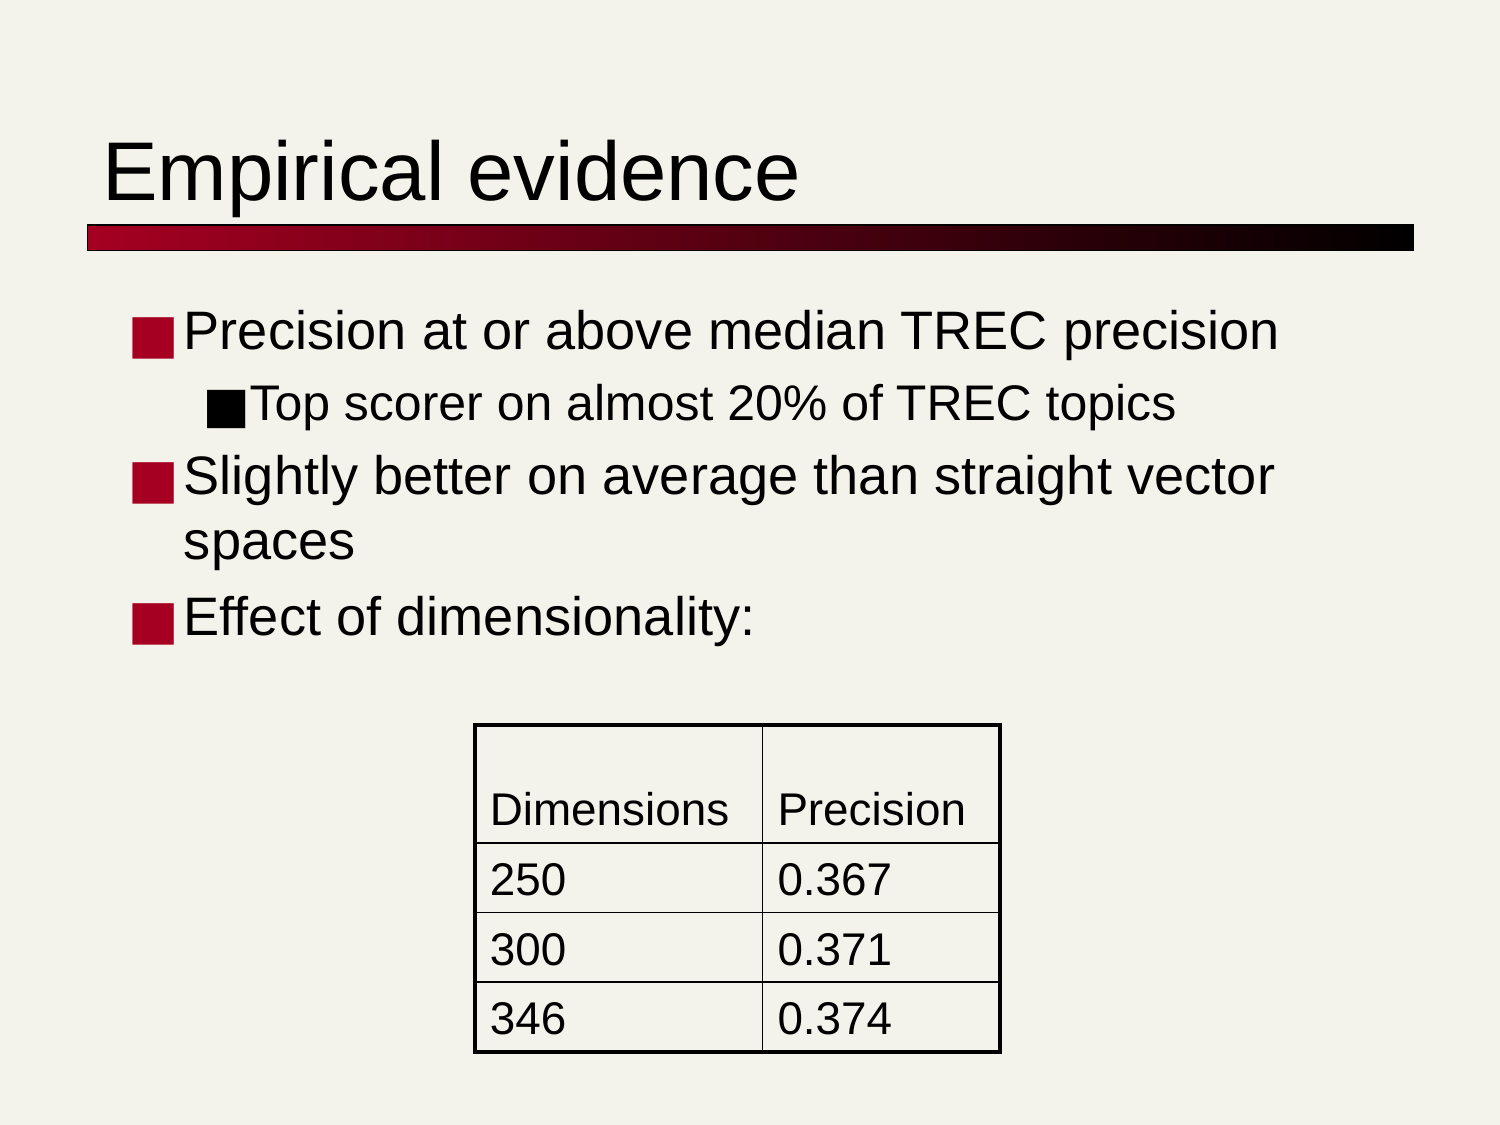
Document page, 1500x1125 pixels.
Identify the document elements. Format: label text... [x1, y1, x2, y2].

table_cell 250 [477, 844, 762, 912]
table_cell 346 [477, 983, 762, 1050]
table_header Dimensions [477, 727, 762, 842]
list Precision at or above median TREC precision Top scorer on almost 20% of TREC topics Slightly better on average than straight vector spaces Effect of dimensionality: [112, 287, 1388, 1088]
table_cell 0.374 [763, 983, 998, 1050]
table_cell 0.367 [763, 844, 998, 912]
table_cell 0.371 [763, 913, 998, 981]
table_cell 300 [477, 913, 762, 981]
title Empirical evidence [87, 62, 1413, 225]
table_header Precision [763, 727, 998, 842]
